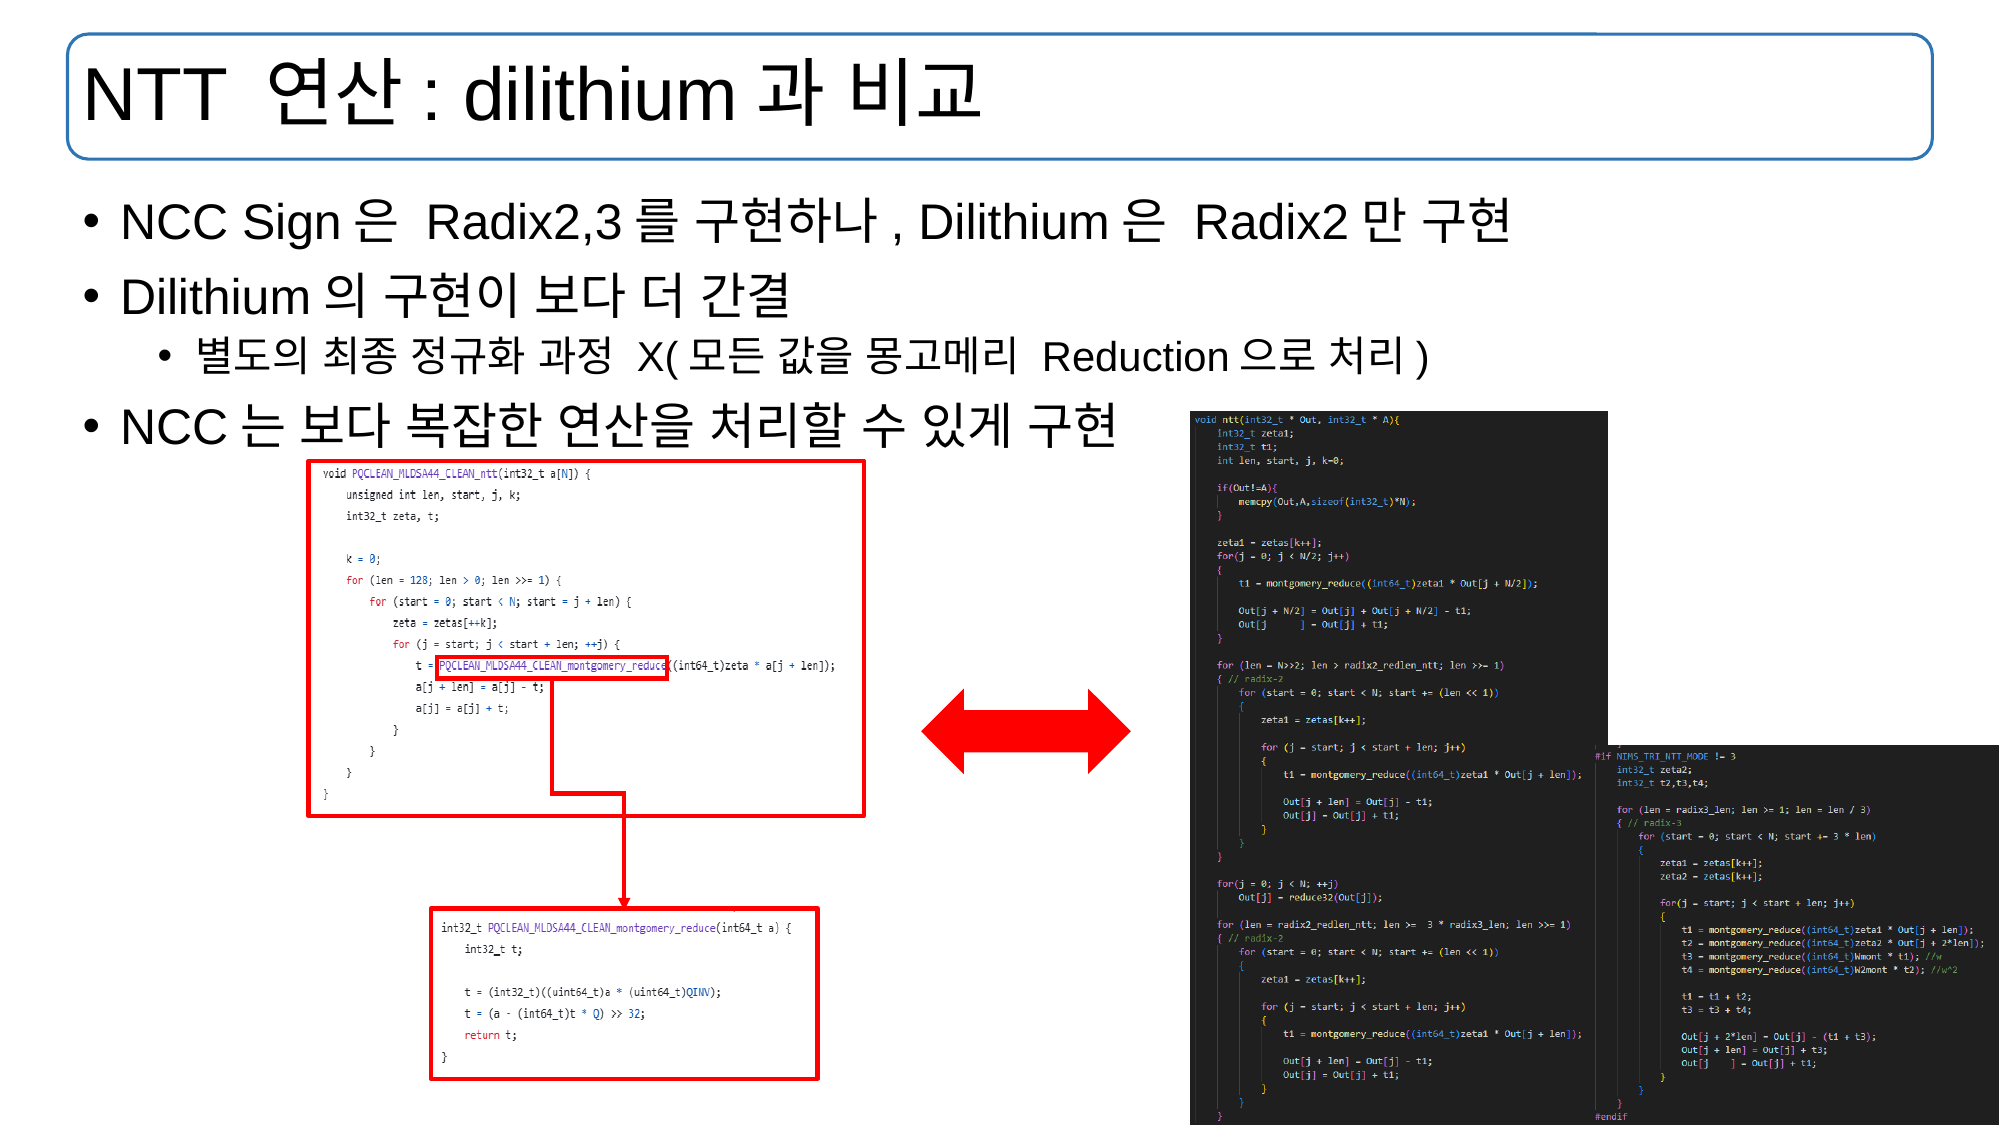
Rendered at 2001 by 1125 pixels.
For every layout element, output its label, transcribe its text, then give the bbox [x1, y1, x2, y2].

text_box [921, 688, 1131, 775]
list NCC Sign은 Radix2,3를 구현하나, Dilithium은 Radix2만 구현 Dilithium의 구현이 보다 더 간결 별도의 최종 정규화 과정 X(모든 값을 몽고메리 Reduction으로 처리) NCC는 보다 복잡한 연산을 처리할 수 있게 구현 [67, 189, 1933, 1109]
picture [1190, 411, 1999, 1125]
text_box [310, 462, 862, 1077]
title NTT 연산: dilithium과 비교 [67, 34, 1933, 160]
